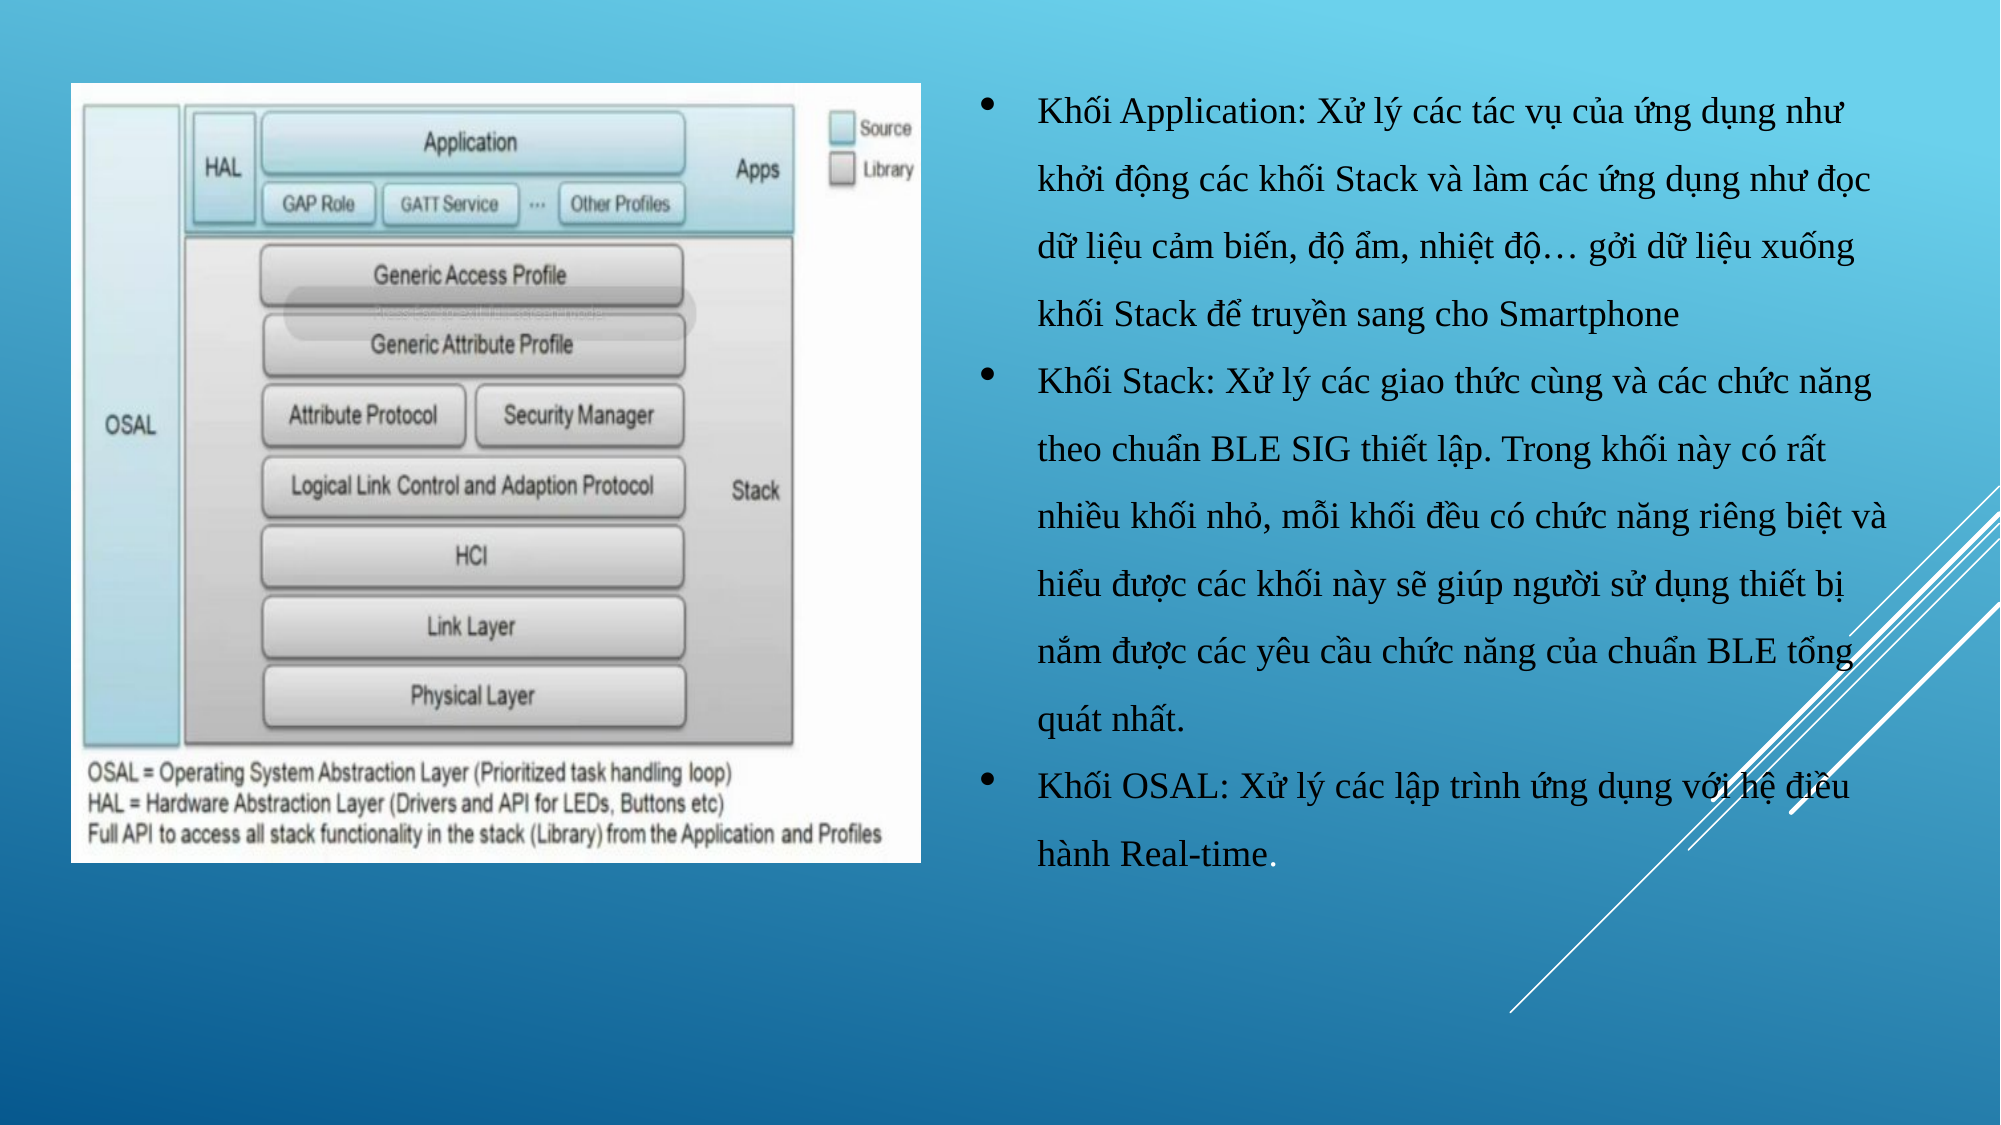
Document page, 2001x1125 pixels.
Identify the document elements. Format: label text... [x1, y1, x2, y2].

text_box Khối Application: Xử lý các tác vụ của ứng dụng như khởi động các khối Stack và làm các ứng dụng như đọc dữ liệu cảm biến, độ ẩm, nhiệt độ… gởi dữ liệu xuống khối Stack để truyền sang cho Smartphone Khối Stack: Xử lý các giao thức cùng và các chức năng theo chuẩn BLE SIG thiết lập. Trong khối này có rất nhiều khối nhỏ, mỗi khối đều có chức năng riêng biệt và hiểu được các khối này sẽ giúp người sử dụng thiết bị nắm được các yêu cầu chức năng của chuẩn BLE tổng quát nhất. Khối OSAL: Xử lý các lập trình ứng dụng với hệ điều hành Real-time. [966, 56, 1929, 882]
picture [71, 82, 921, 864]
